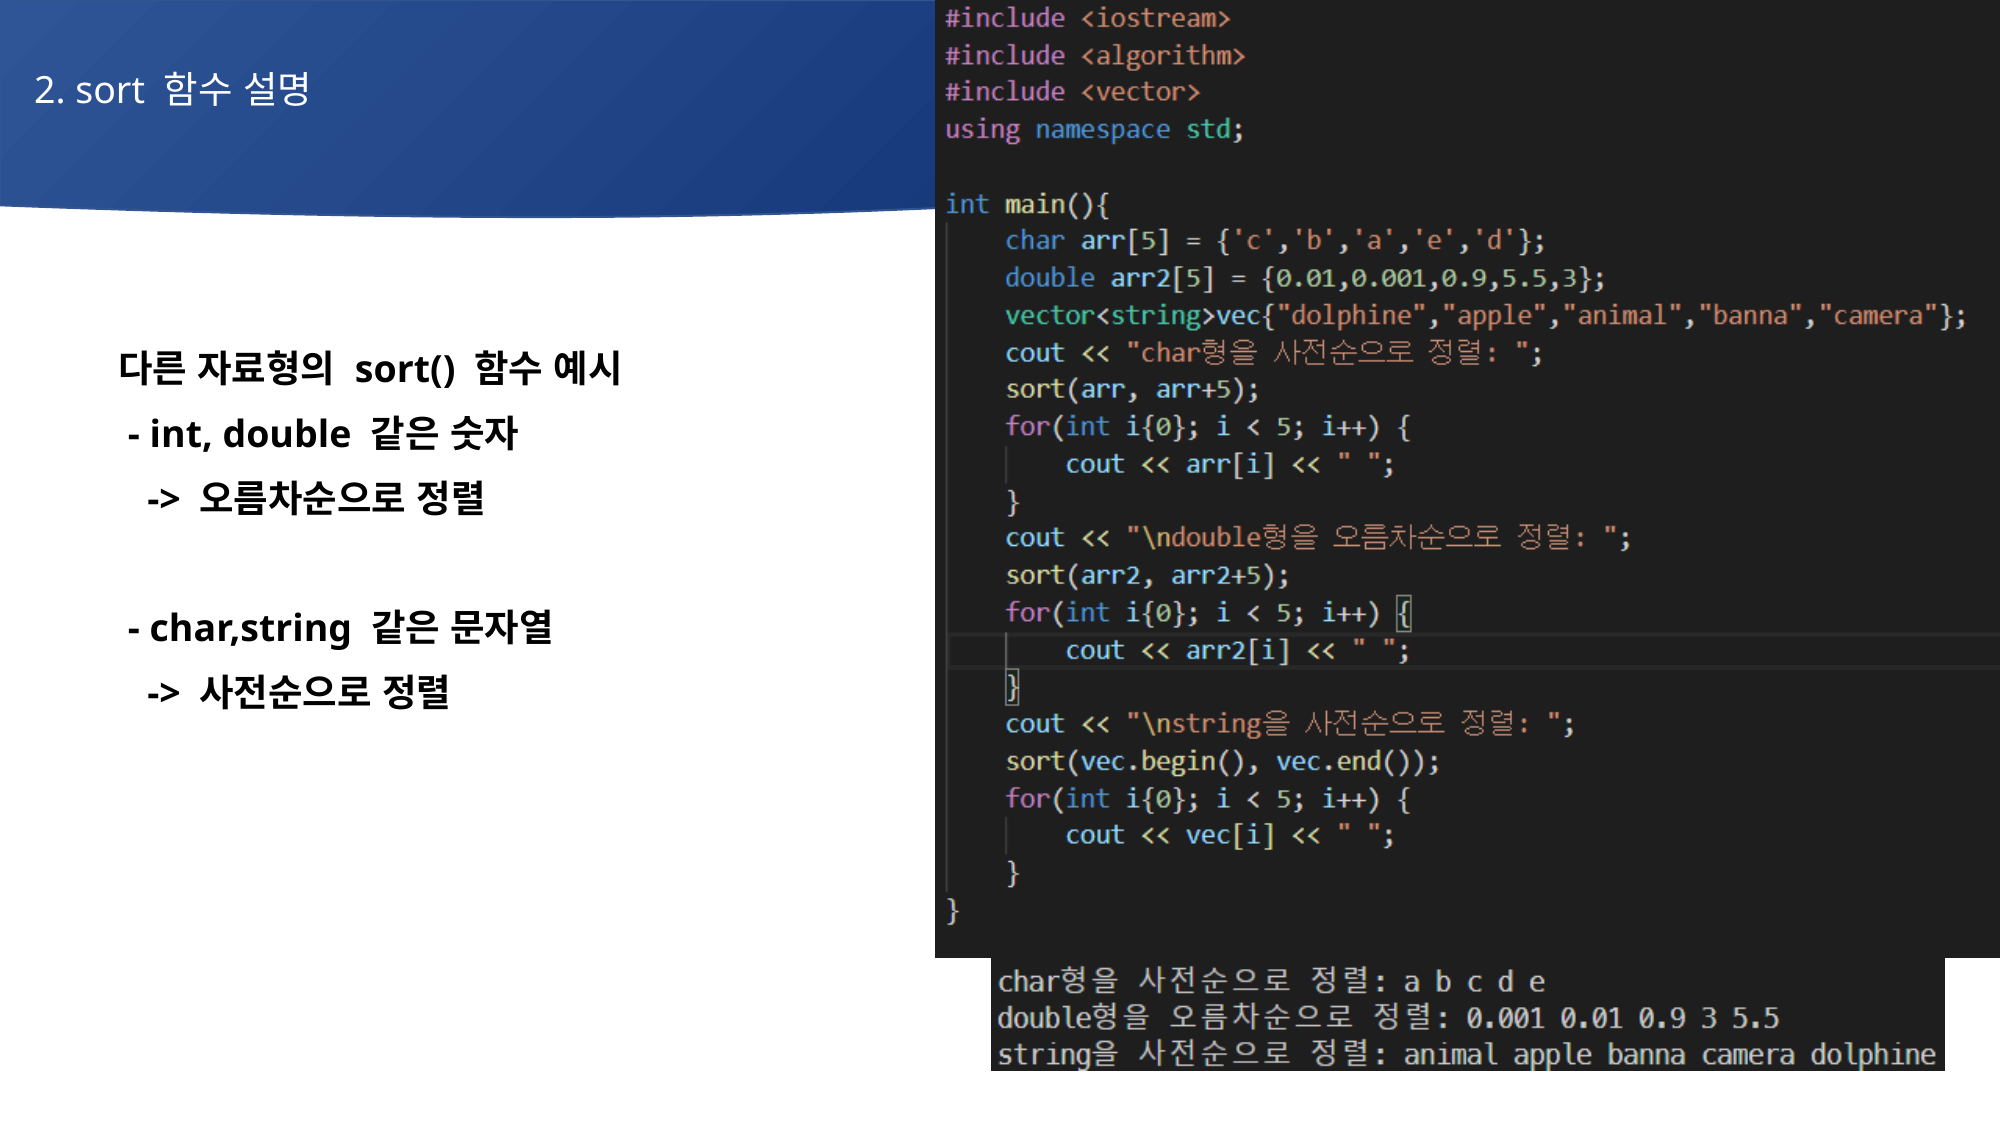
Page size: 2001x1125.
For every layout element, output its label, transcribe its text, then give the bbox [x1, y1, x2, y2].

text_box 2. sort 함수 설명 [0, 0, 935, 219]
title 매주 1 과제 LV2 [0, 207, 935, 288]
text_box 다른 자료형의 sort() 함수 예시 - int, double 같은 숫자 -> 오름차순으로 정렬 - char,string 같은 문자열 -> 사전순으로 정렬 [103, 334, 935, 722]
picture [935, 0, 2000, 1071]
